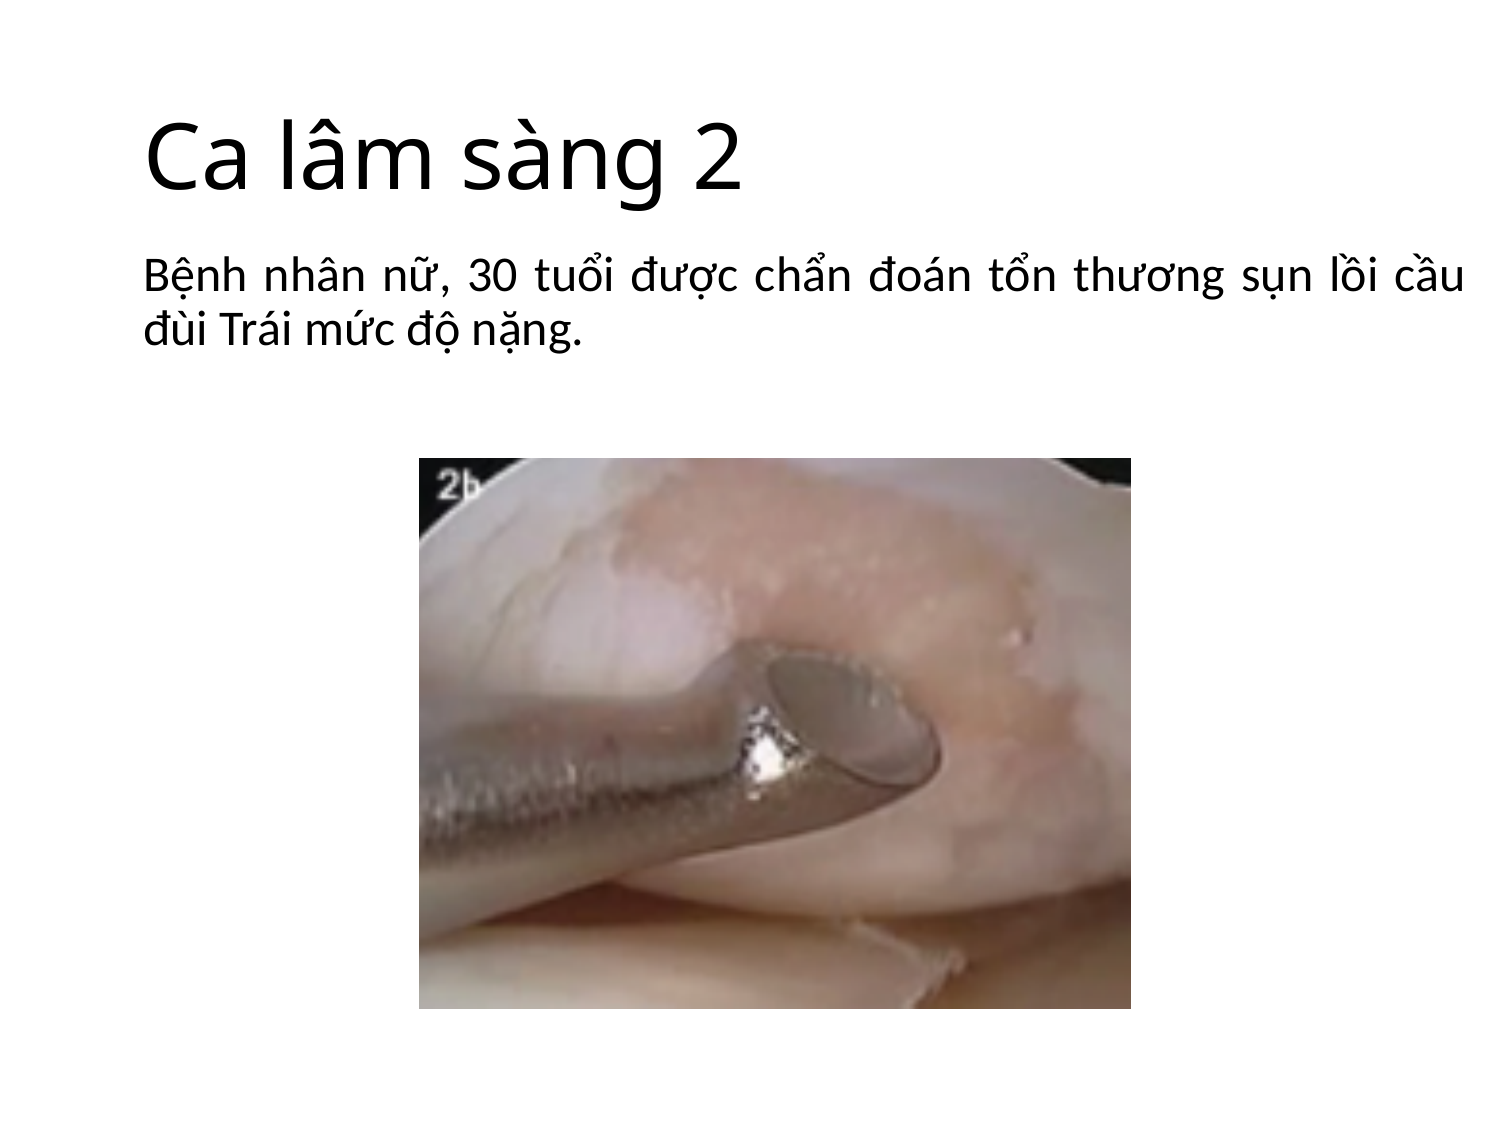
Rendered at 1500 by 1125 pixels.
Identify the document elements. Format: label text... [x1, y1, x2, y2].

list Bệnh nhân nữ, 30 tuổi được chẩn đoán tổn thương sụn lồi cầu đùi Trái mức độ nặng. [128, 241, 1482, 579]
picture [419, 458, 1131, 1009]
text_box Ca lâm sàng 2 [128, 51, 1422, 241]
